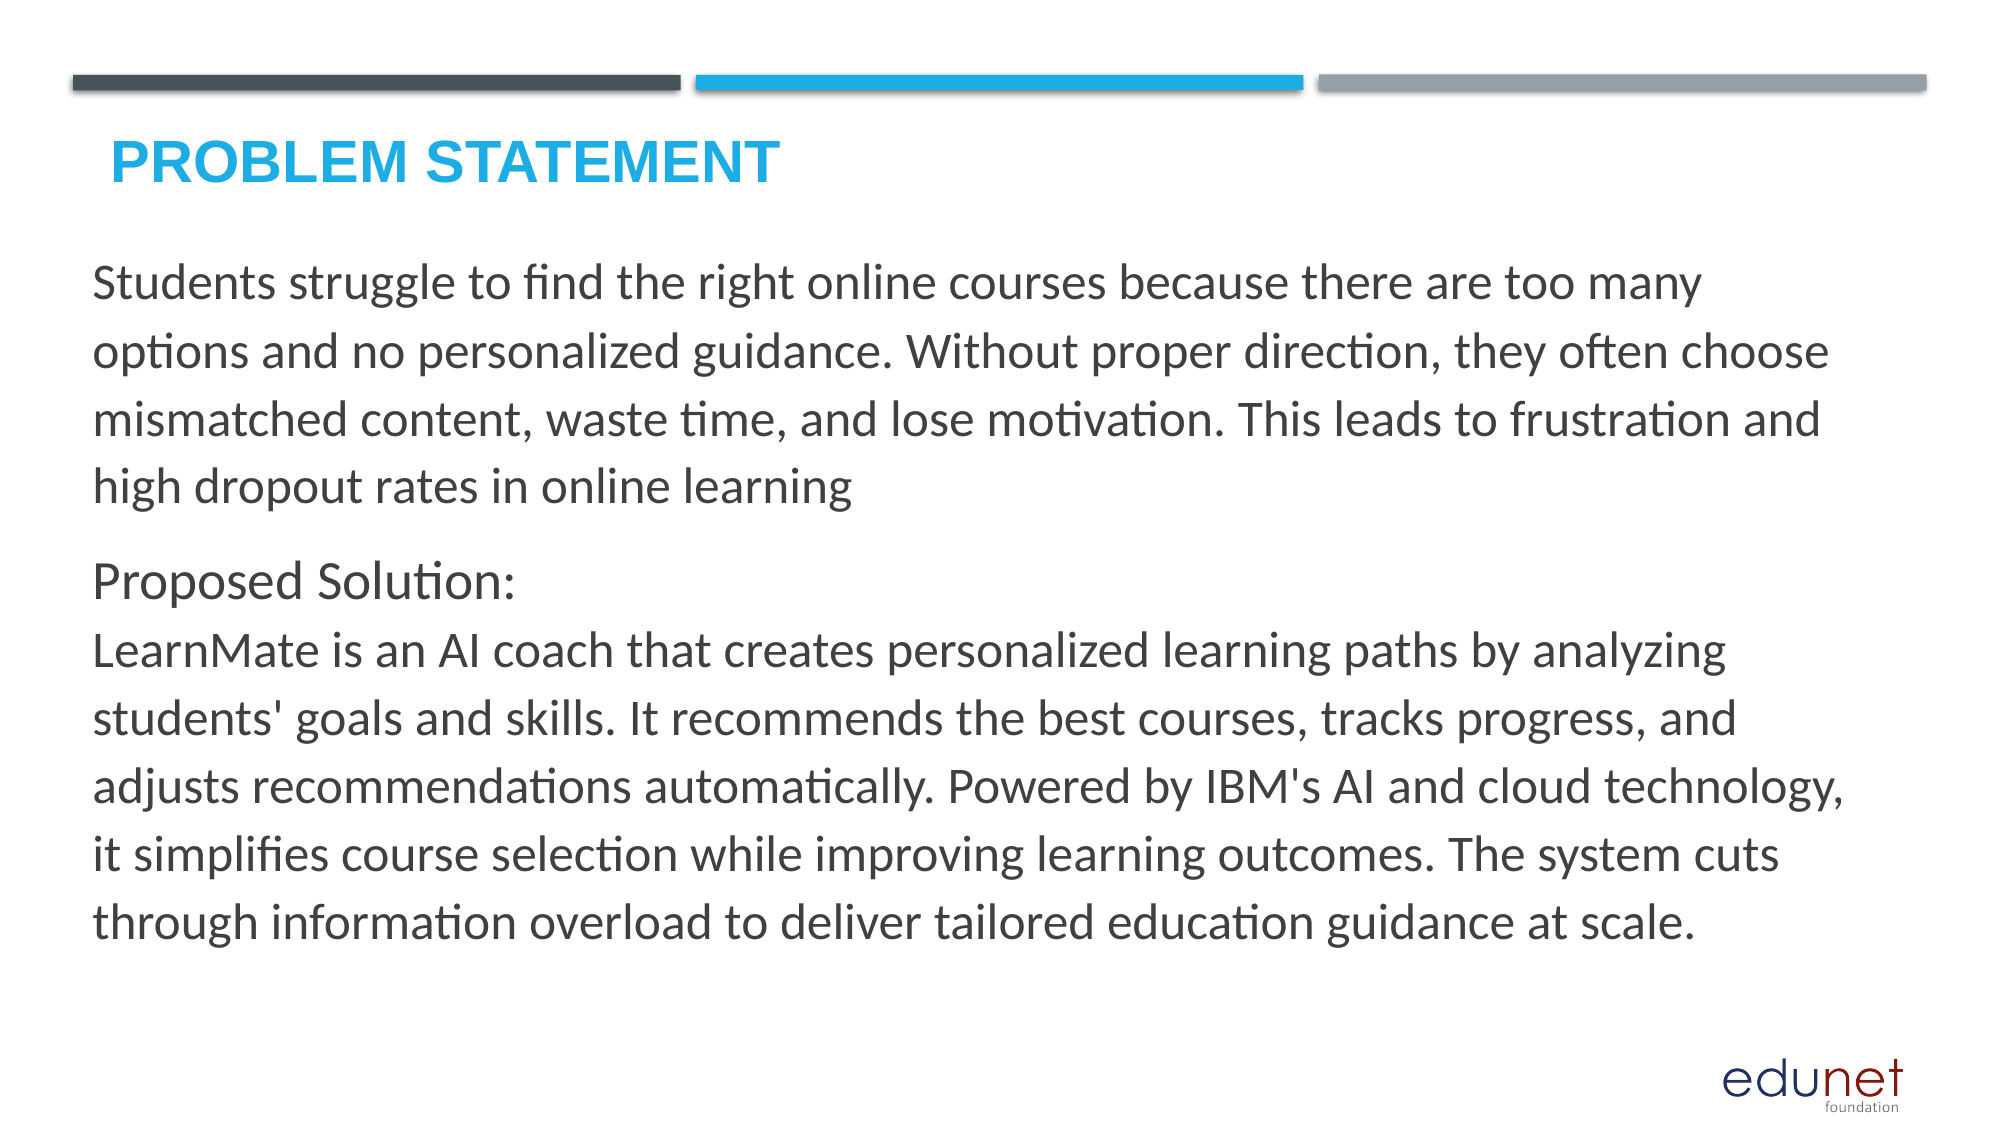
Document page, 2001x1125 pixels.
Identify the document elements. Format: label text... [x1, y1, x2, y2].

list Students struggle to find the right online courses because there are too many options and no personalized guidance. Without proper direction, they often choose mismatched content, waste time, and lose motivation. This leads to frustration and high dropout rates in online learning Proposed Solution: LearnMate is an AI coach that creates personalized learning paths by analyzing students' goals and skills. It recommends the best courses, tracks progress, and adjusts recommendations automatically. Powered by IBM's AI and cloud technology, it simplifies course selection while improving learning outcomes. The system cuts through information overload to deliver tailored education guidance at scale. [77, 227, 1887, 994]
picture [1719, 1056, 1905, 1116]
title Problem Statement [95, 115, 1905, 203]
